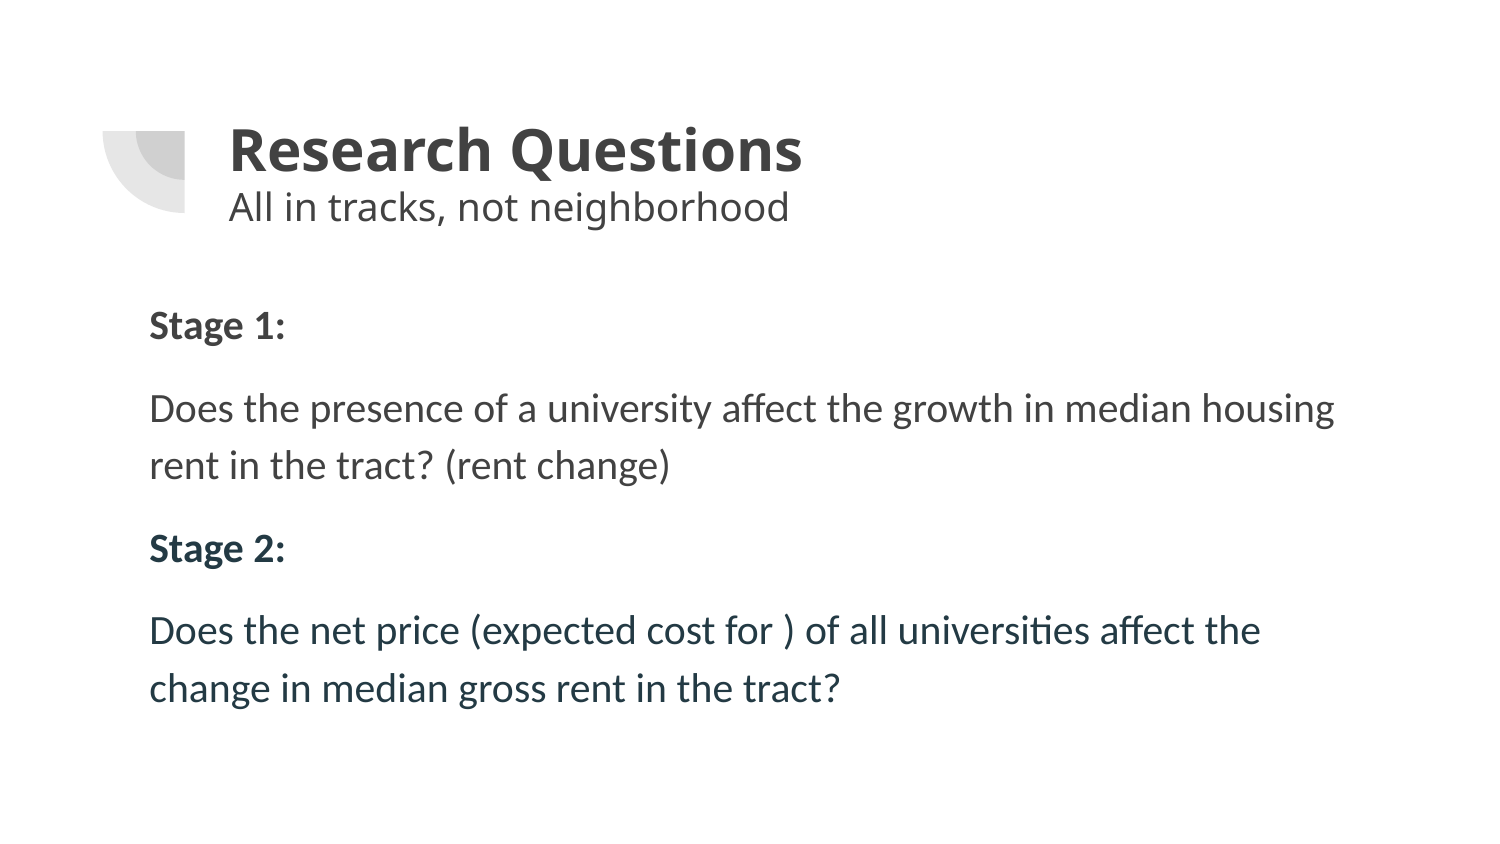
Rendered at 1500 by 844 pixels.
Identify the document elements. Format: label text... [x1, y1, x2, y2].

title Research Questions All in tracks, not neighborhood [213, 98, 1368, 263]
text_box Stage 1: Does the presence of a university affect the growth in median housing rent in the tract? (rent change) Stage 2: Does the net price (expected cost for ) of all universities affect the change in median gross rent in the tract? [134, 275, 1366, 771]
